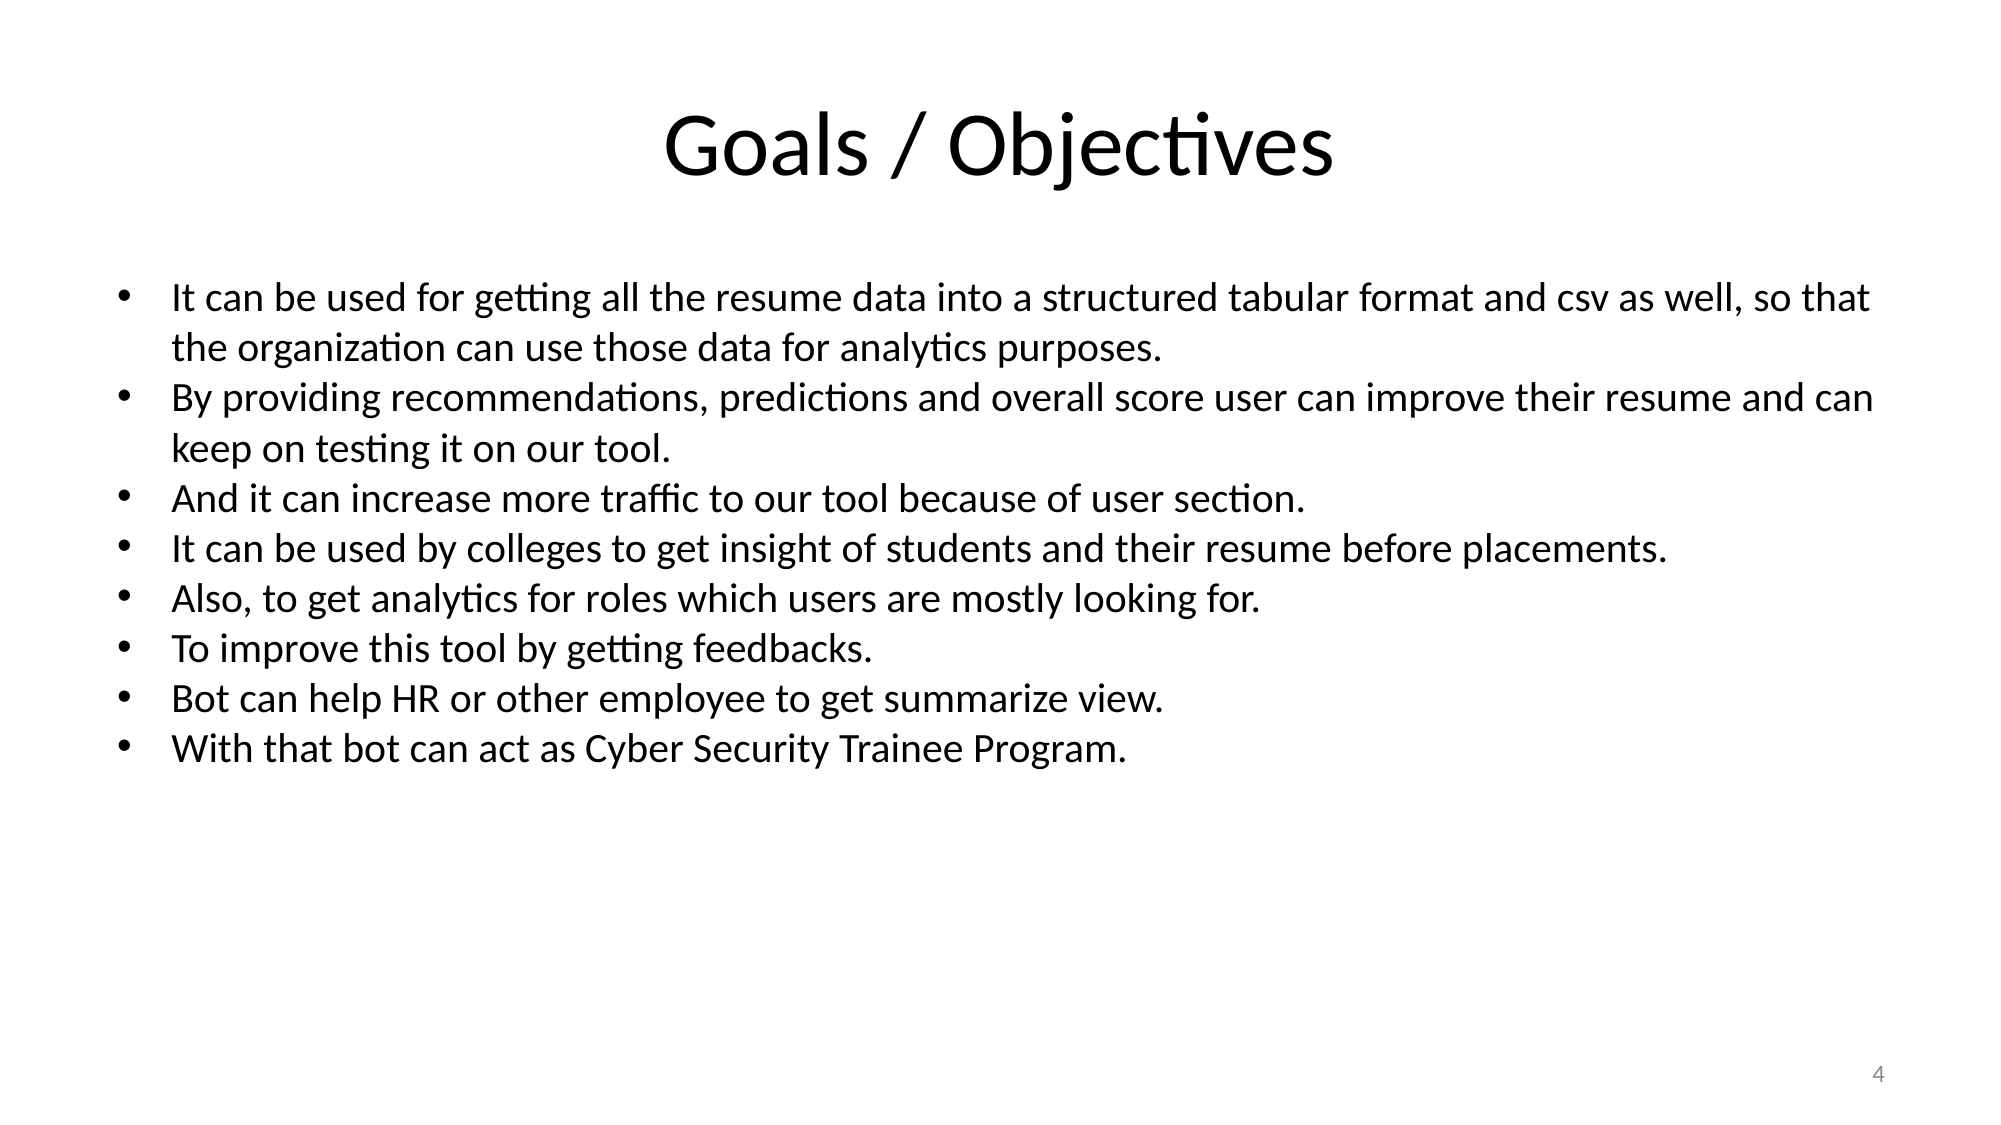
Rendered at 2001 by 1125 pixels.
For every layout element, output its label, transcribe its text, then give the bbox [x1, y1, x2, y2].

slide_number 4 [1433, 1042, 1900, 1103]
list It can be used for getting all the resume data into a structured tabular format and csv as well, so that the organization can use those data for analytics purposes. By providing recommendations, predictions and overall score user can improve their resume and can keep on testing it on our tool. And it can increase more traffic to our tool because of user section. It can be used by colleges to get insight of students and their resume before placements. Also, to get analytics for roles which users are mostly looking for. To improve this tool by getting feedbacks. Bot can help HR or other employee to get summarize view. With that bot can act as Cyber Security Trainee Program. [99, 262, 1900, 1005]
title Goals / Objectives [99, 45, 1900, 233]
